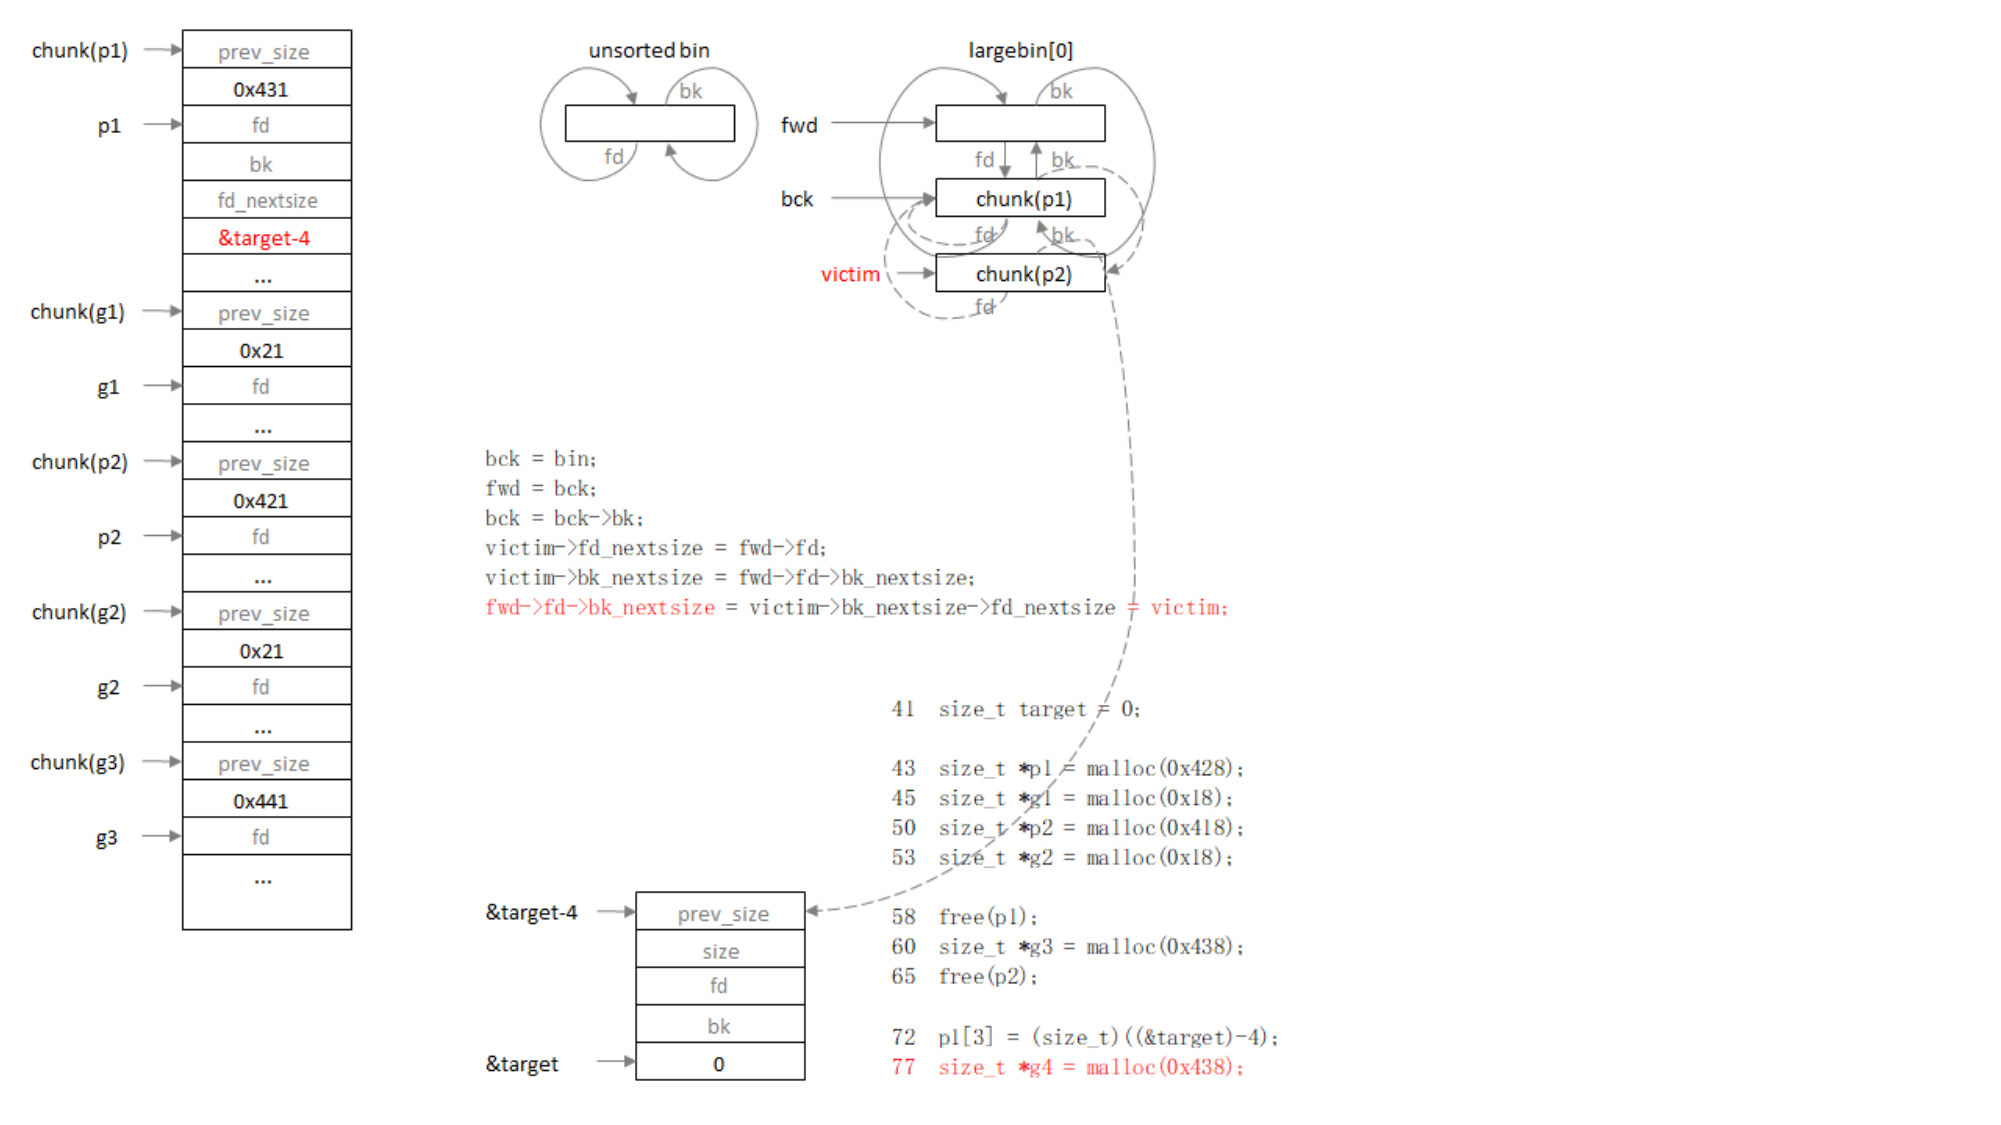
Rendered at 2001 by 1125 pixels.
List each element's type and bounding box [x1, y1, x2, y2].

picture [15, 25, 1300, 1095]
